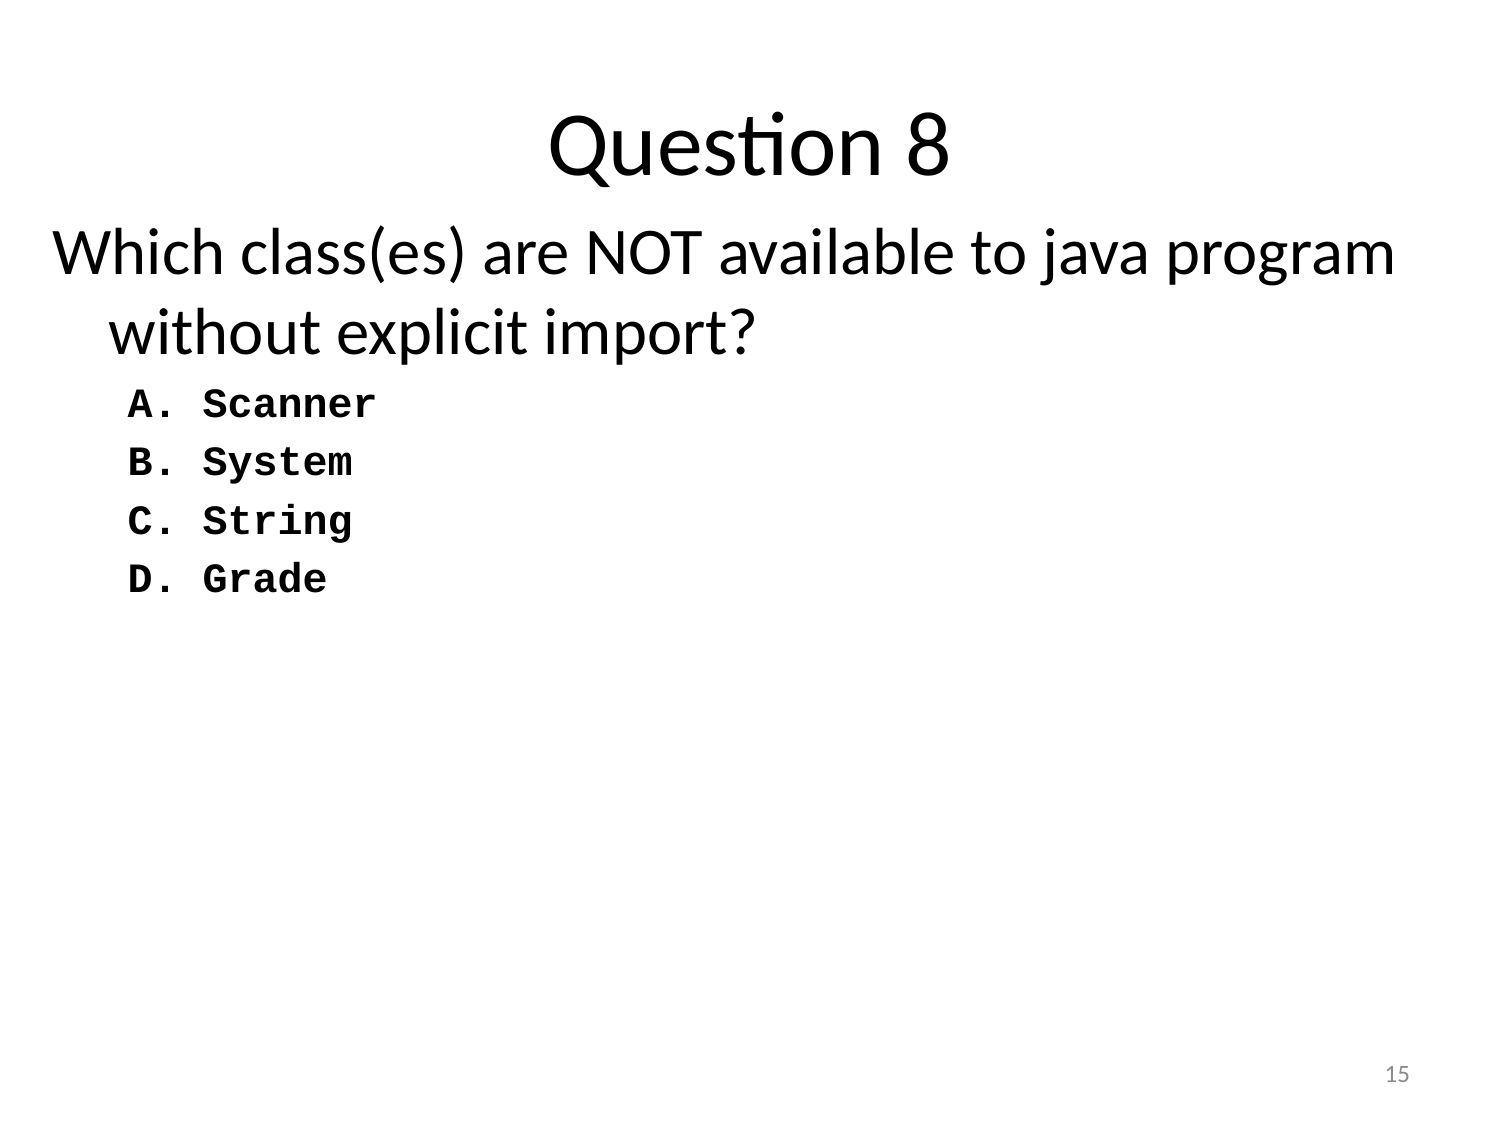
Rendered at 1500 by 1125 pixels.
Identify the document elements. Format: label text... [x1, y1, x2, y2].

list Which class(es) are NOT available to java program without explicit import? Scanner System String Grade [37, 200, 1425, 1088]
slide_number 15 [1074, 1042, 1425, 1103]
title Question 8 [75, 45, 1425, 200]
